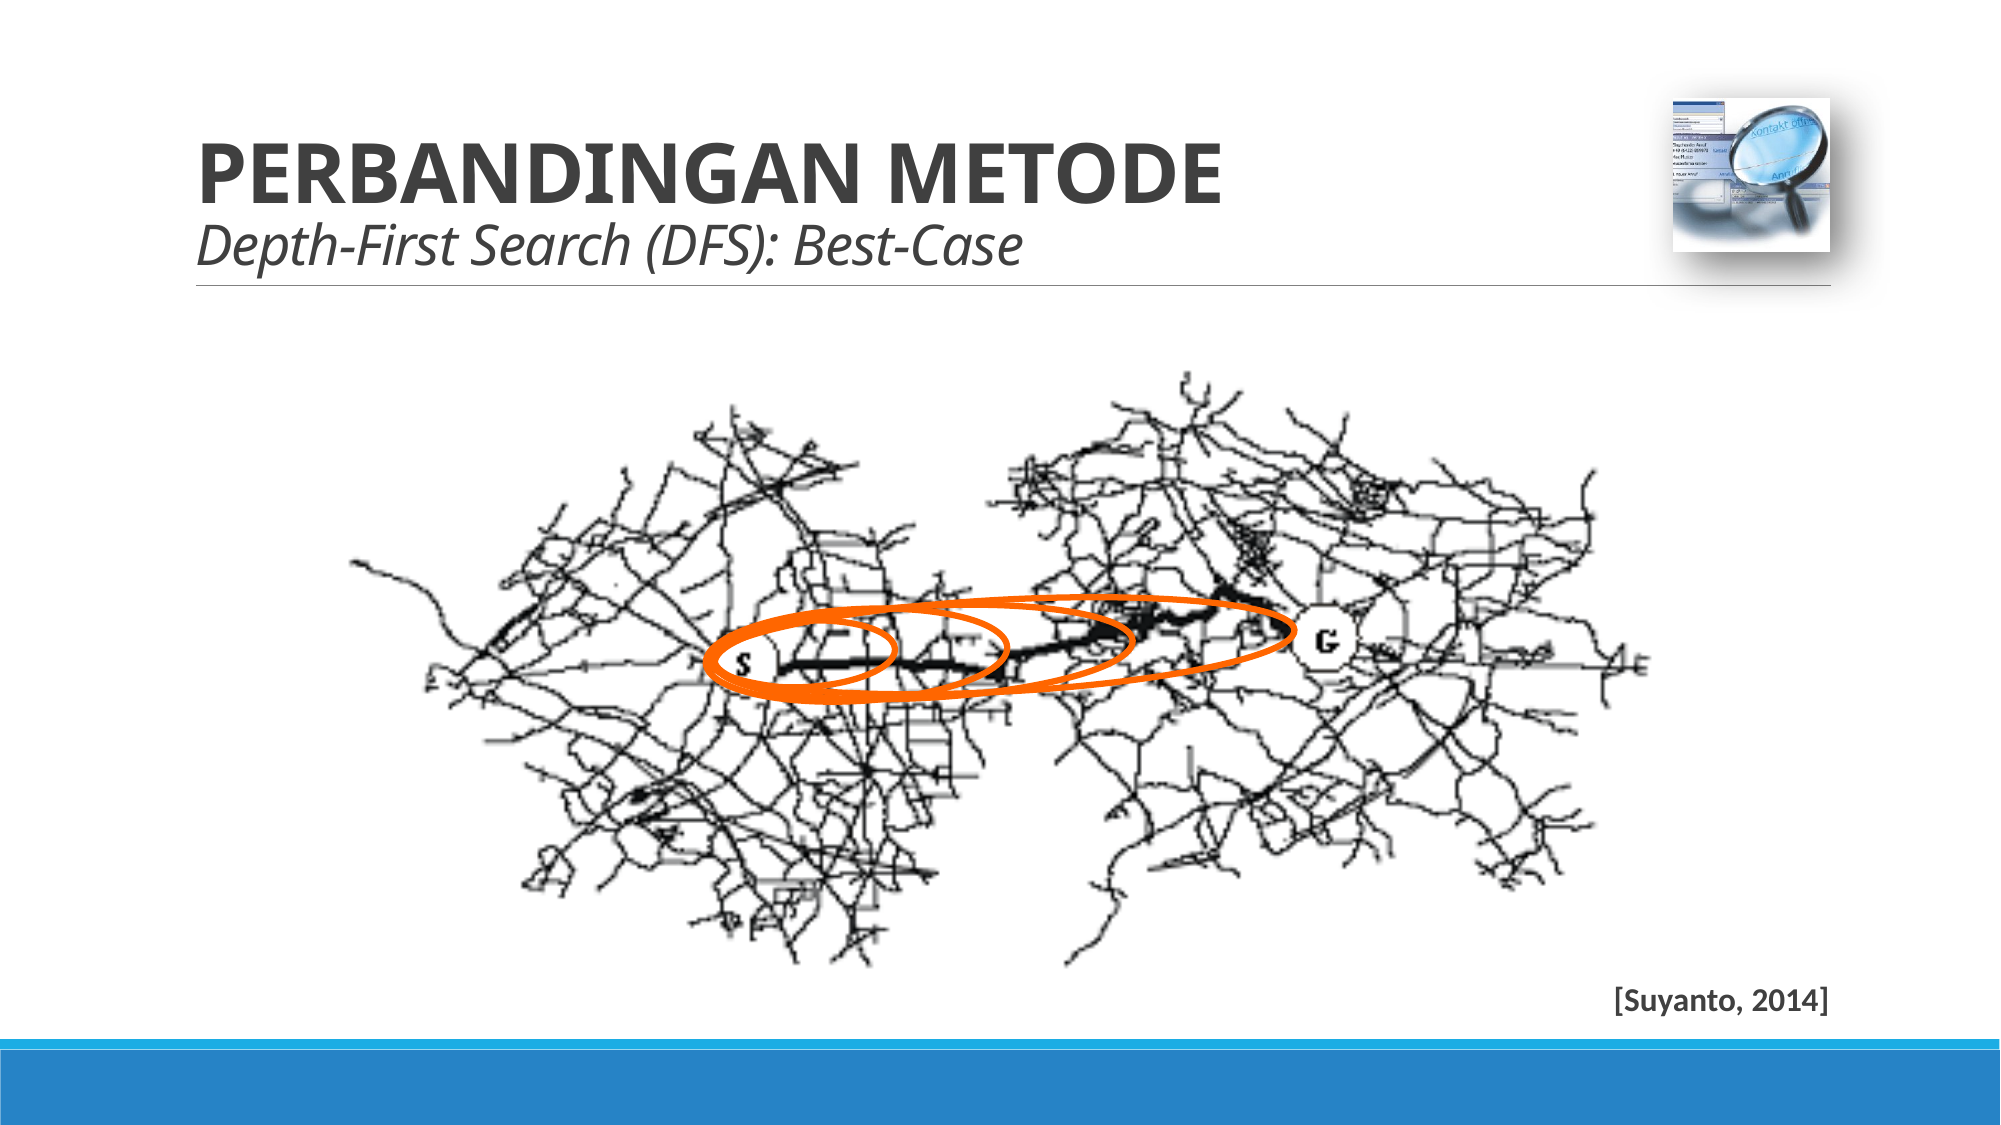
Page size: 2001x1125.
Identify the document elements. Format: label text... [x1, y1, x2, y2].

picture [1673, 97, 1831, 253]
title PERBANDINGAN METODE Depth-First Search (DFS): Best-Case [180, 47, 1830, 285]
text_box [Suyanto, 2014] [1559, 975, 1830, 1037]
picture [344, 355, 1675, 982]
